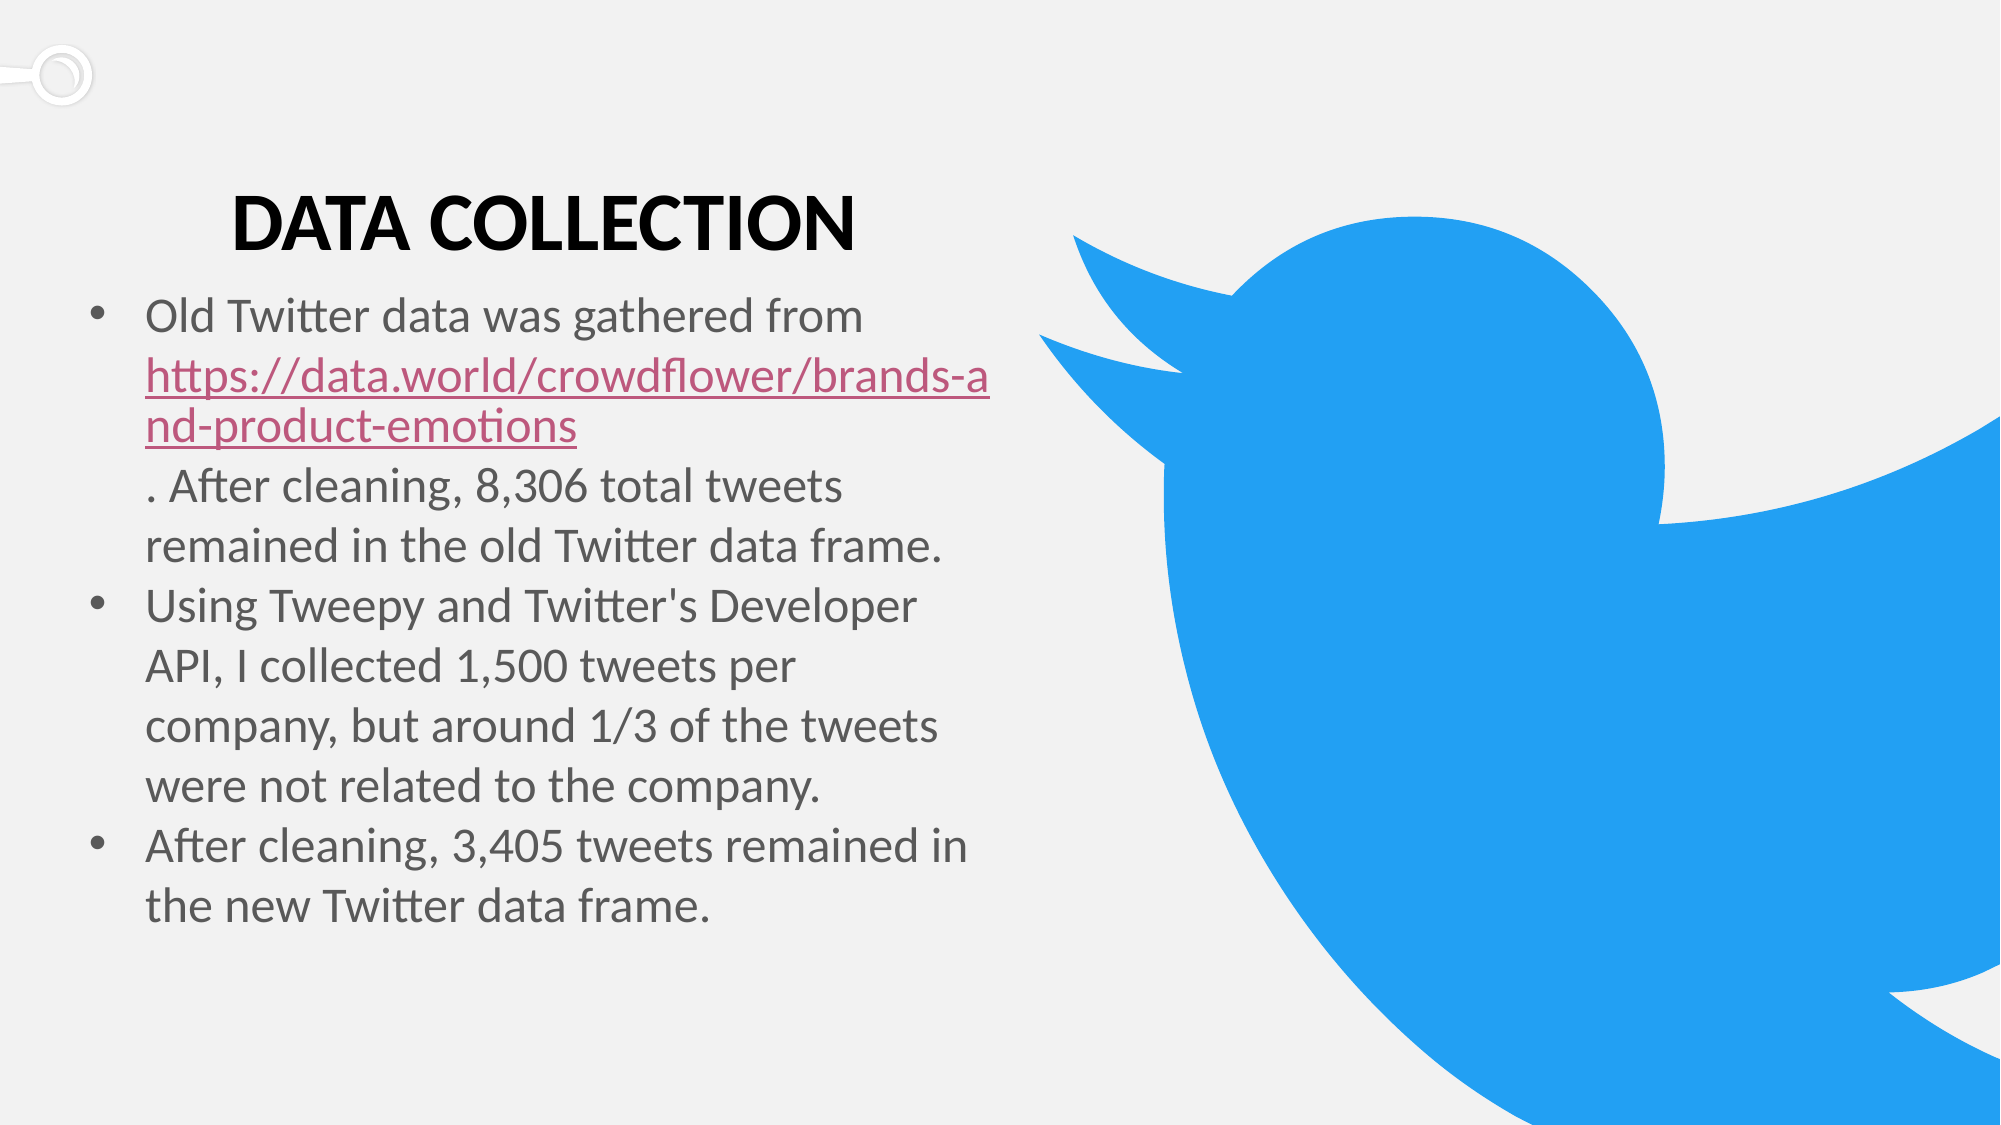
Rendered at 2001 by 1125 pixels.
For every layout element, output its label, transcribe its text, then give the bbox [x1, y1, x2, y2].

text_box [1036, 215, 2000, 1125]
text_box Data collection [216, 159, 874, 275]
text_box Old Twitter data was gathered from https://data.world/crowdflower/brands-and-product-emotions. After cleaning, 8,306 total tweets remained in the old Twitter data frame. Using Tweepy and Twitter's Developer API, I collected 1,500 tweets per company, but around 1/3 of the tweets were not related to the company. After cleaning, 3,405 tweets remained in the new Twitter data frame. [74, 274, 1016, 890]
